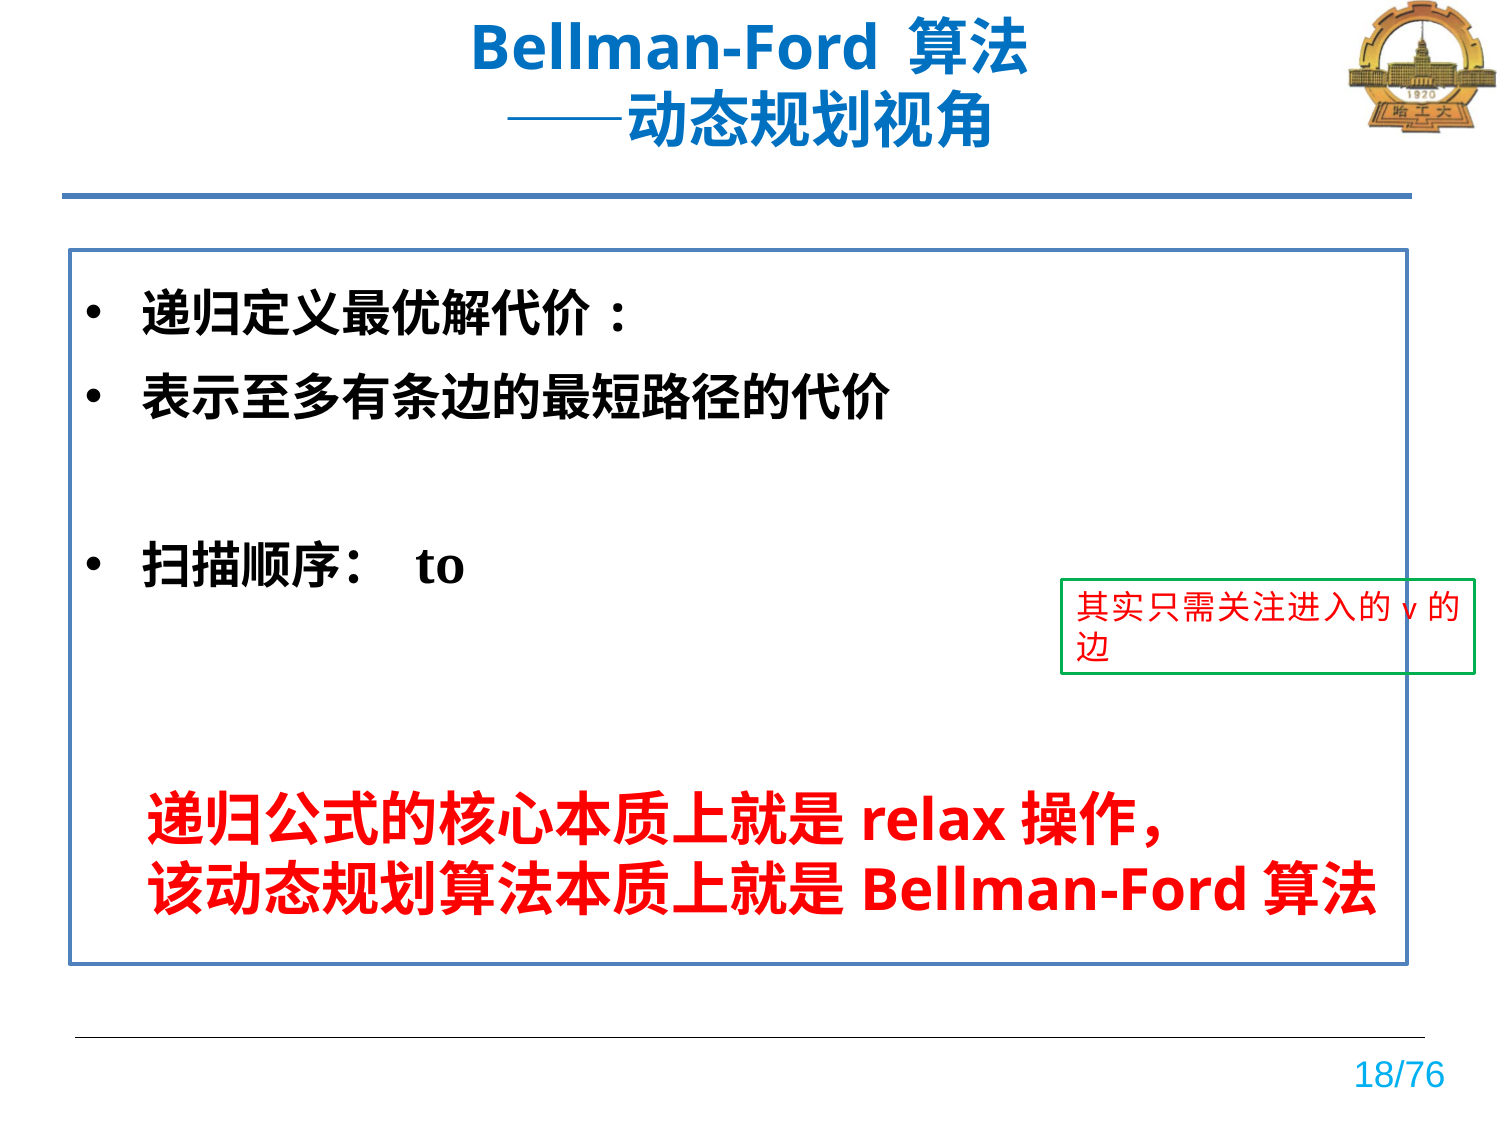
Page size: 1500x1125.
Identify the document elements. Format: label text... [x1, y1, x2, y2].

text_box 其实只需关注进入的v的边 [1061, 579, 1475, 674]
text_box 递归公式的核心本质上就是relax操作， 该动态规划算法本质上就是Bellman-Ford算法 [132, 774, 1395, 930]
picture [1425, 0, 1500, 138]
title Bellman-Ford 算法 ——动态规划视角 [75, 0, 1425, 163]
